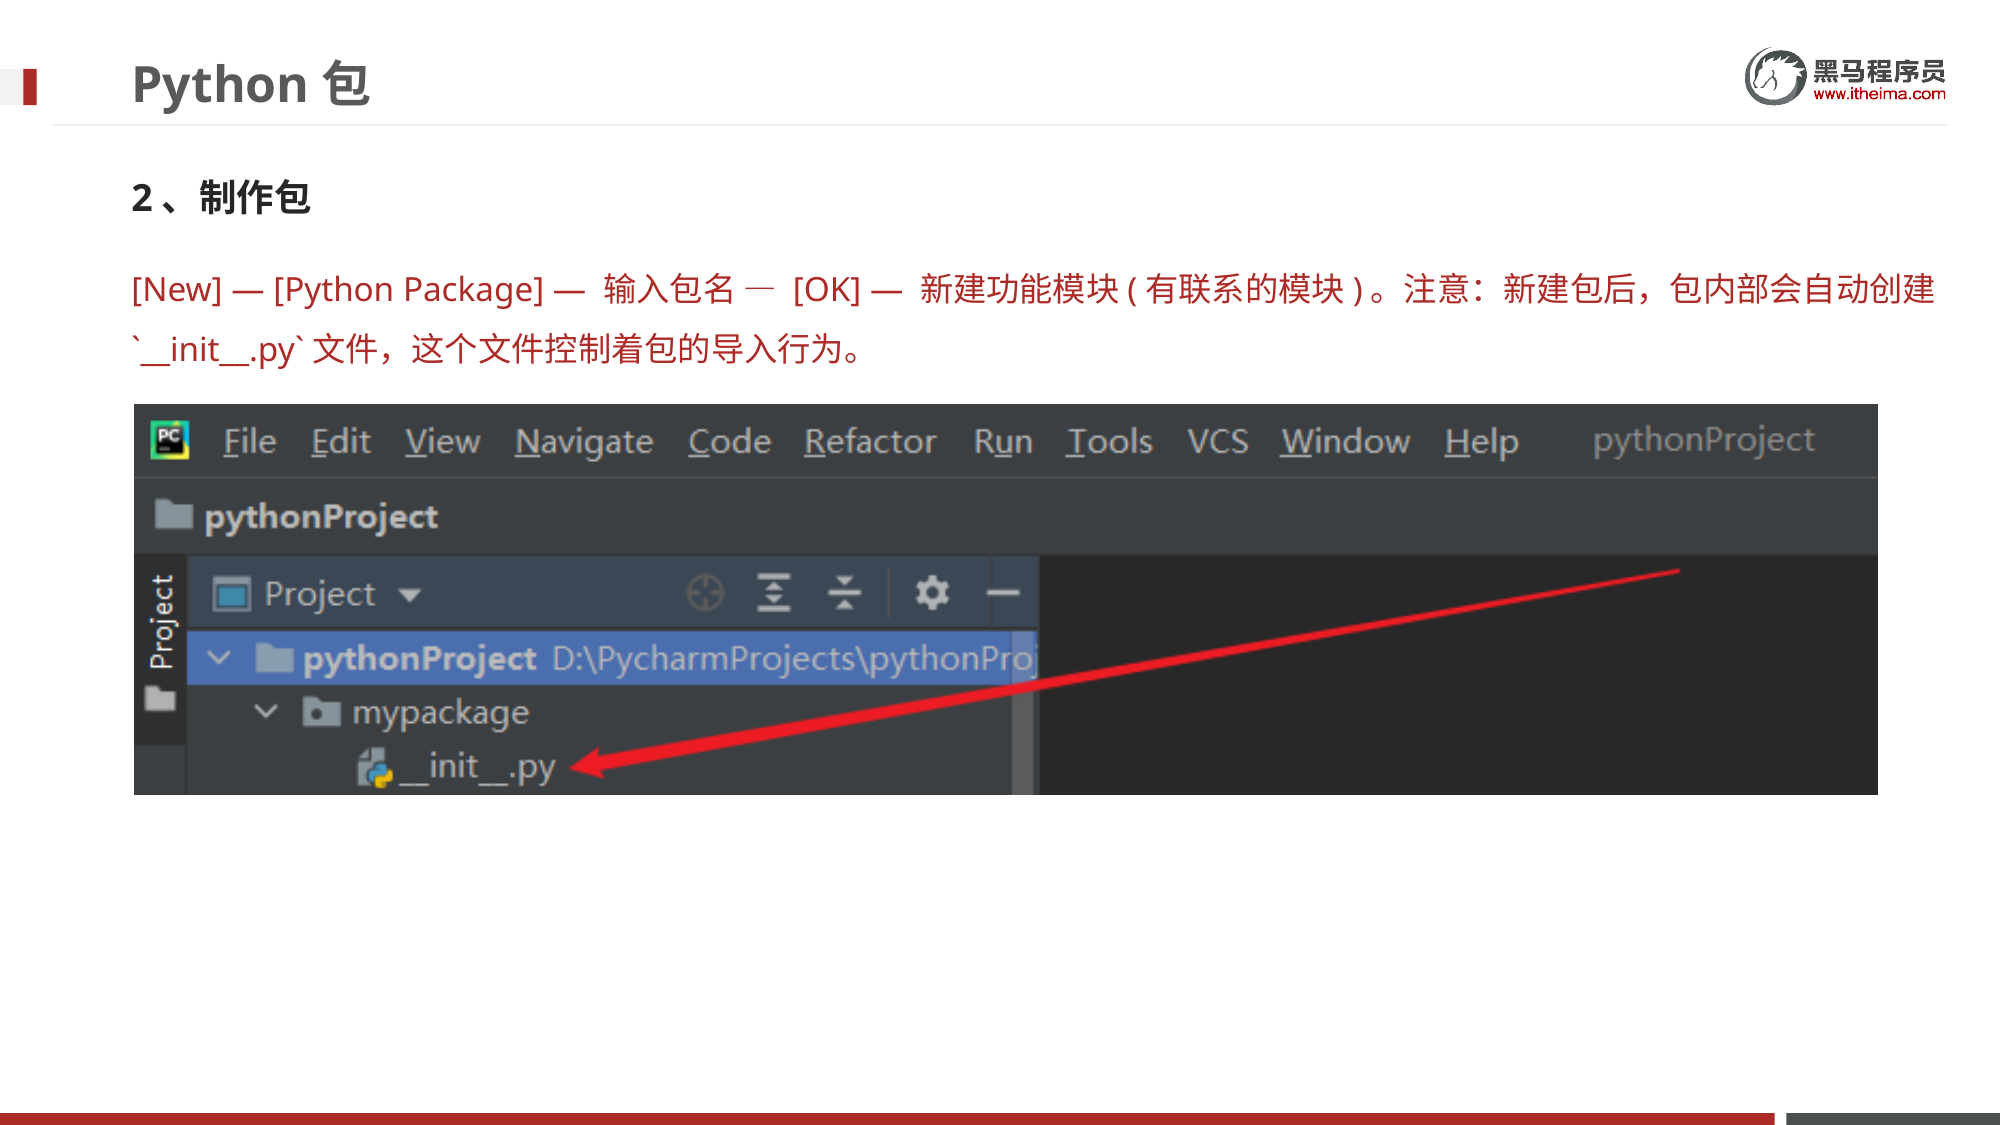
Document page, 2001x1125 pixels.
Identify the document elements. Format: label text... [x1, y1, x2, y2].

picture [134, 404, 1878, 795]
list [New] — [Python Package] — 输入包名 — [OK] — 新建功能模块(有联系的模块)。注意：新建包后，包内部会自动创建`__init__.py`文件，这个文件控制着包的导入行为。 [116, 240, 1969, 1089]
title Python包 [116, 40, 1556, 125]
picture [1744, 46, 1946, 106]
list 2、制作包 [116, 154, 1880, 239]
